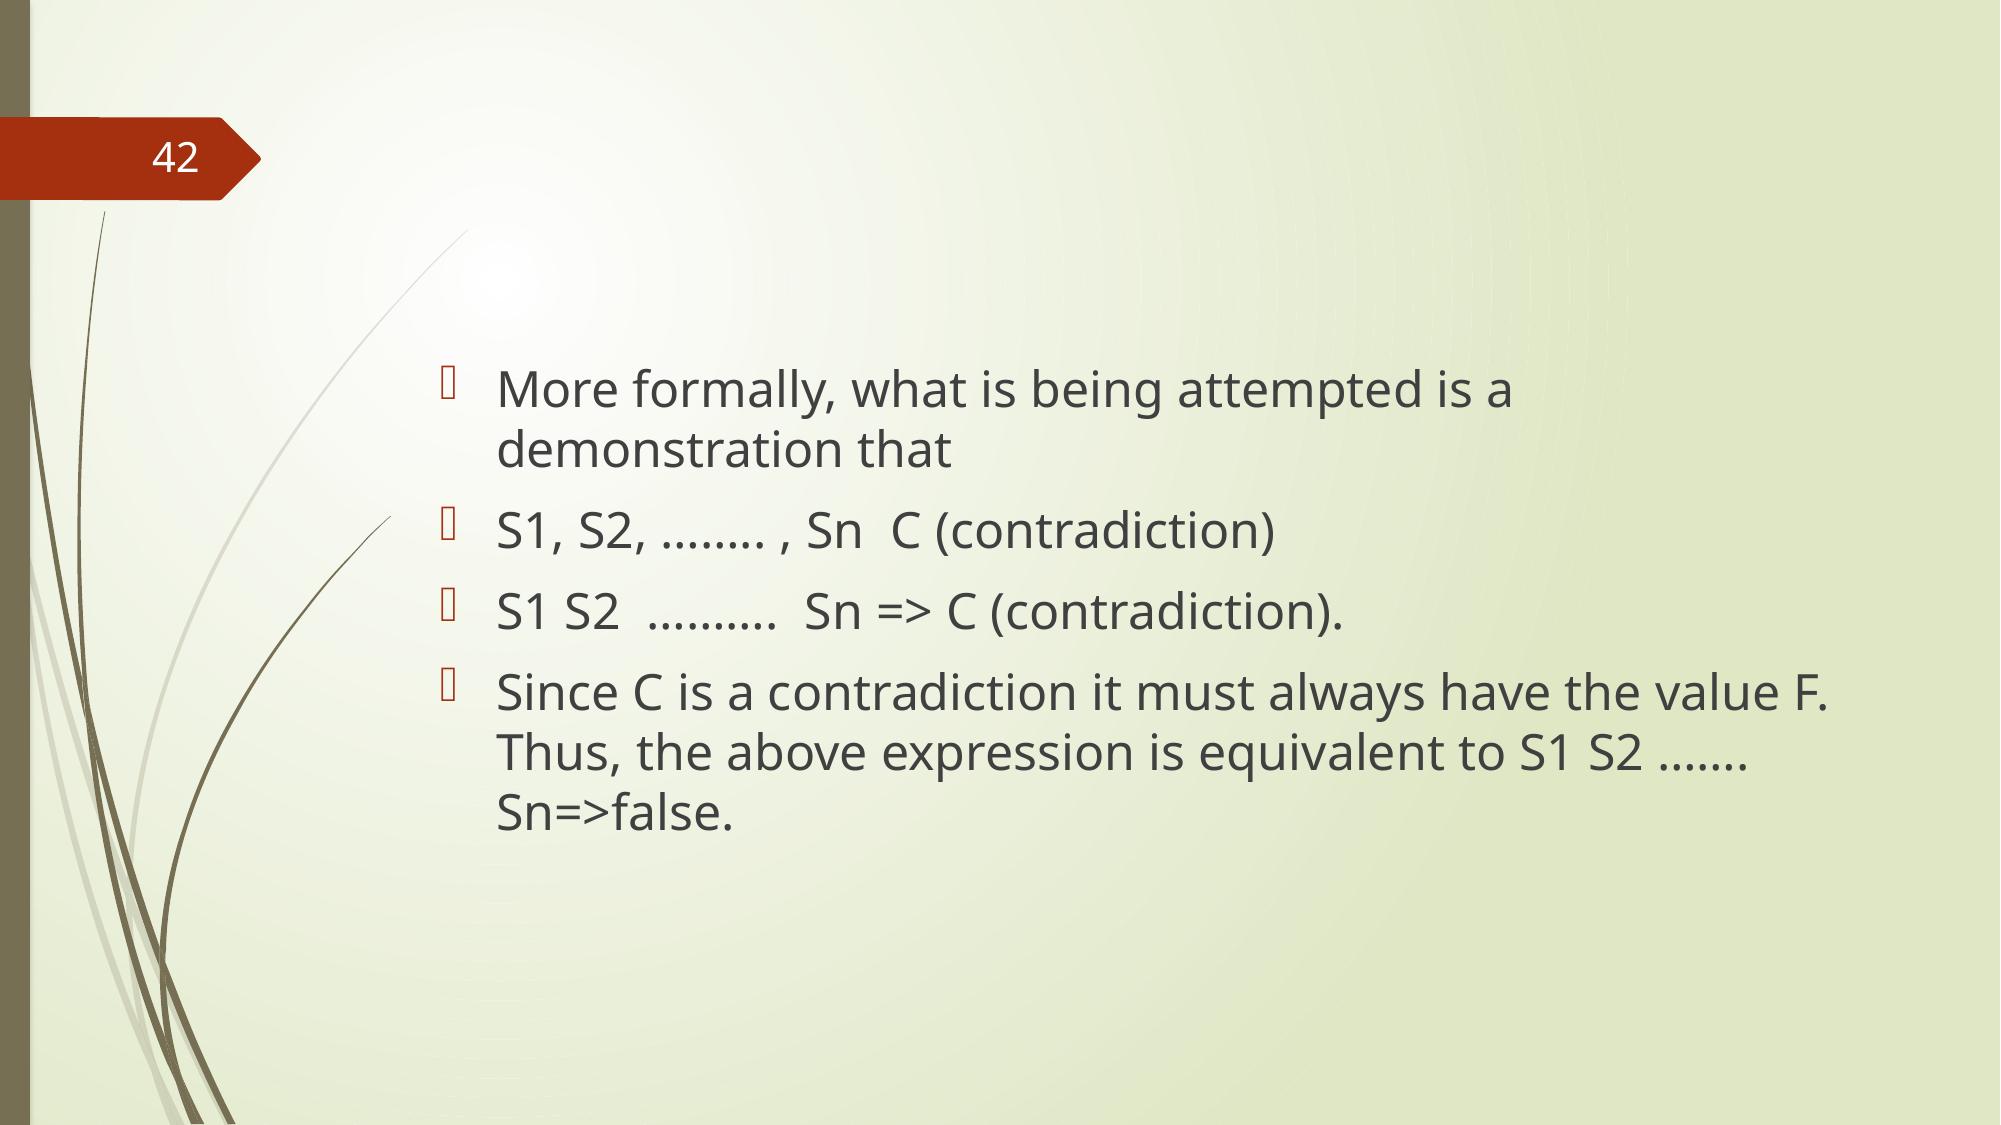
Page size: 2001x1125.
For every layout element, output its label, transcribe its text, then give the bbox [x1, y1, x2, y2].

slide_number 42 [87, 129, 216, 190]
